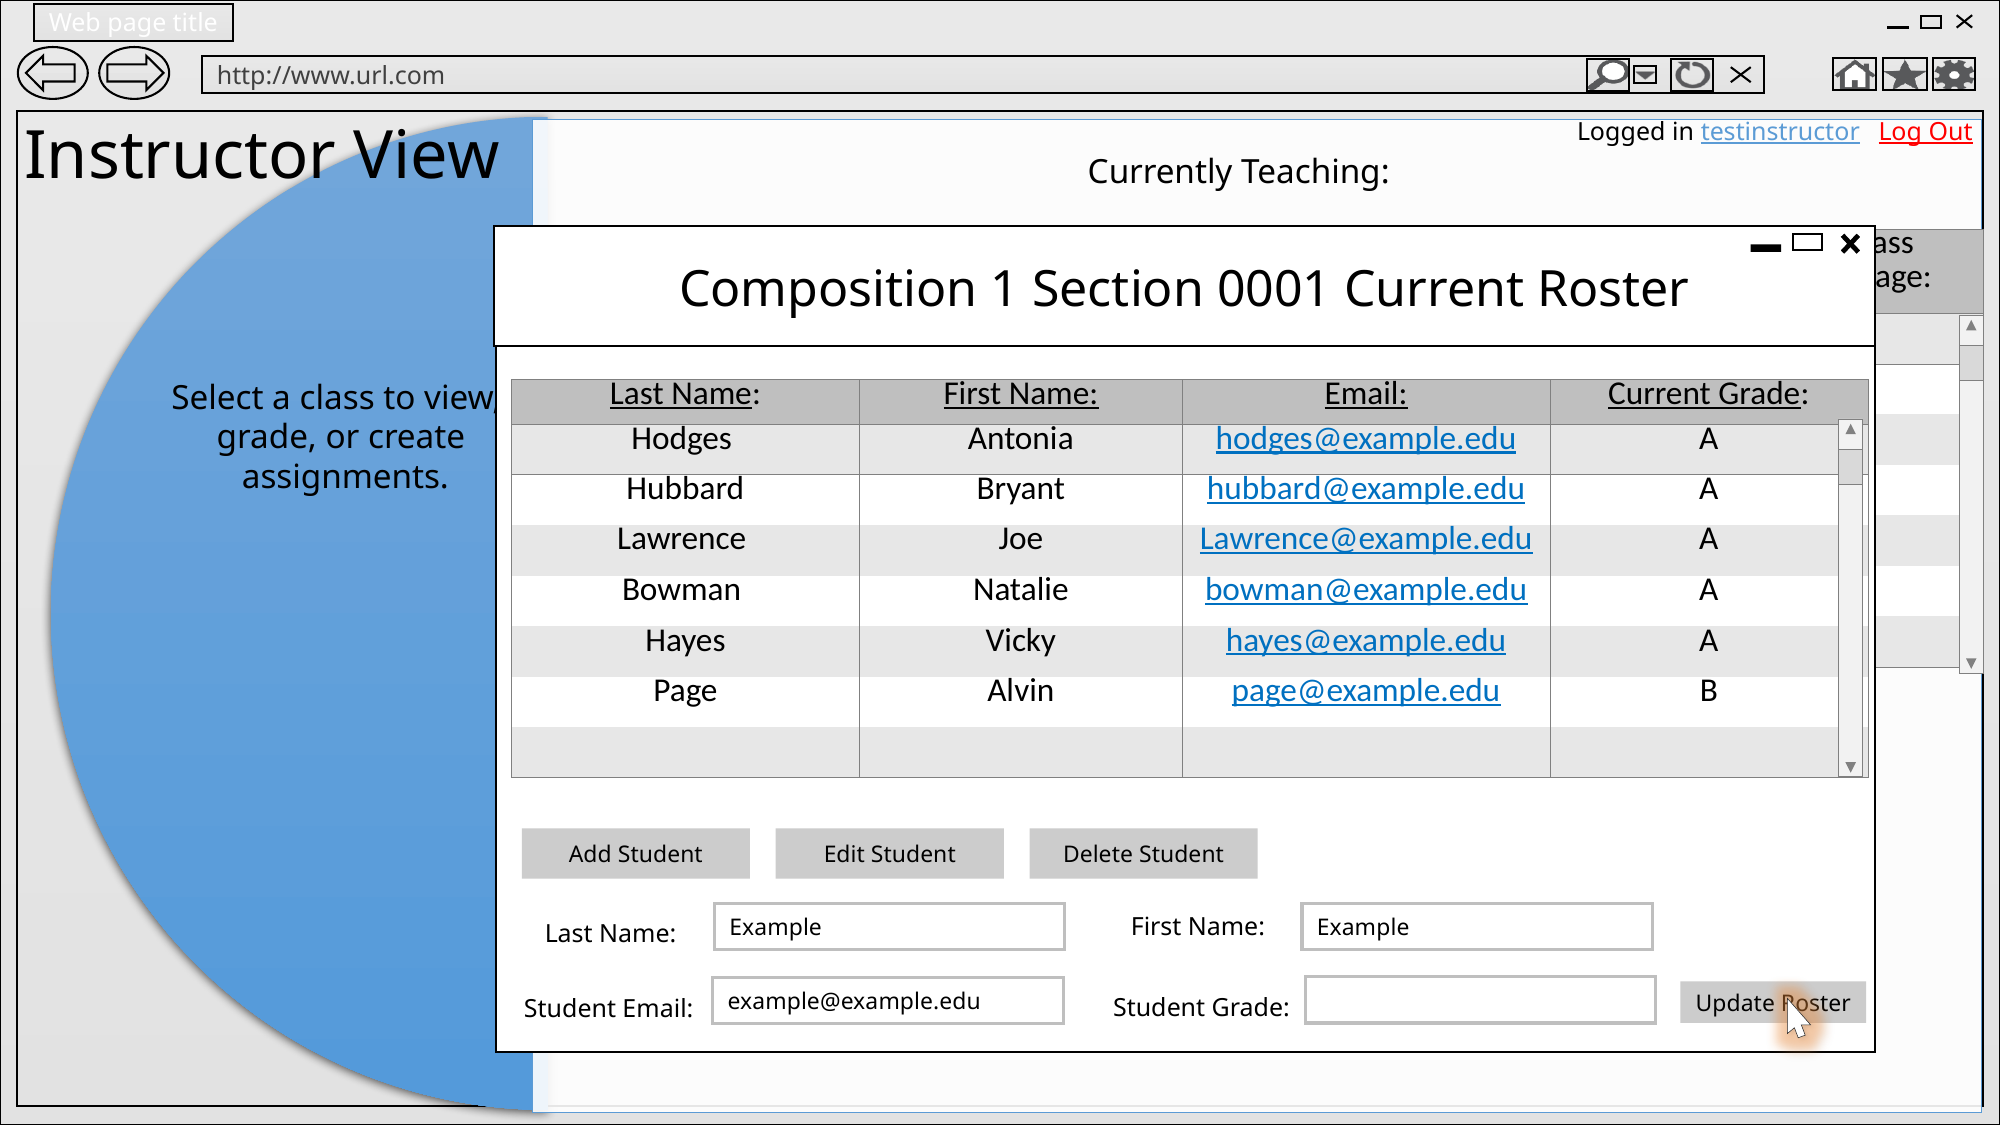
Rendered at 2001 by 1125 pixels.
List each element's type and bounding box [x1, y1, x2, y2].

text_box [0, 0, 2000, 1125]
text_box [84, 119, 2000, 1113]
text_box [494, 226, 1875, 1052]
text_box [1838, 418, 1863, 777]
text_box [1959, 315, 1984, 674]
